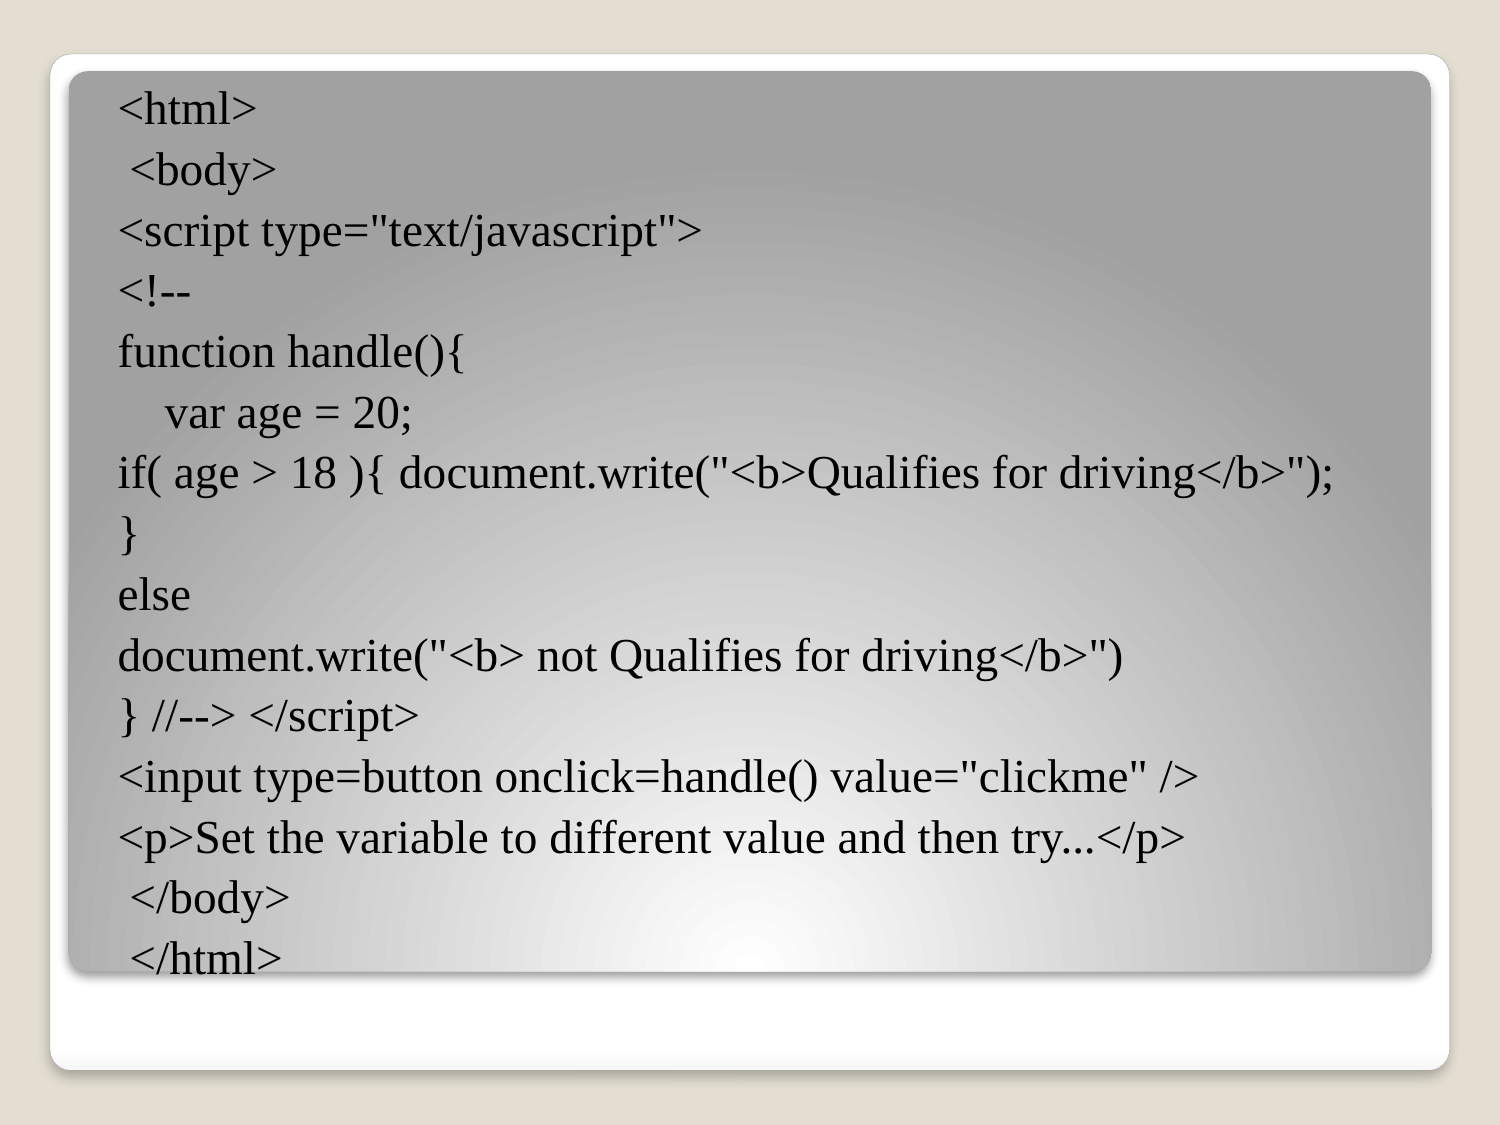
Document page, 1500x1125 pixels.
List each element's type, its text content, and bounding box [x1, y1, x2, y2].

list <html> <body> <script type="text/javascript"> <!-- function handle(){ var age = 20; if( age > 18 ){ document.write("<b>Qualifies for driving</b>"); } else document.write("<b> not Qualifies for driving</b>") } //--> </script> <input type=button onclick=handle() value="clickme" /> <p>Set the variable to different value and then try...</p> </body> </html> [87, 62, 1375, 997]
